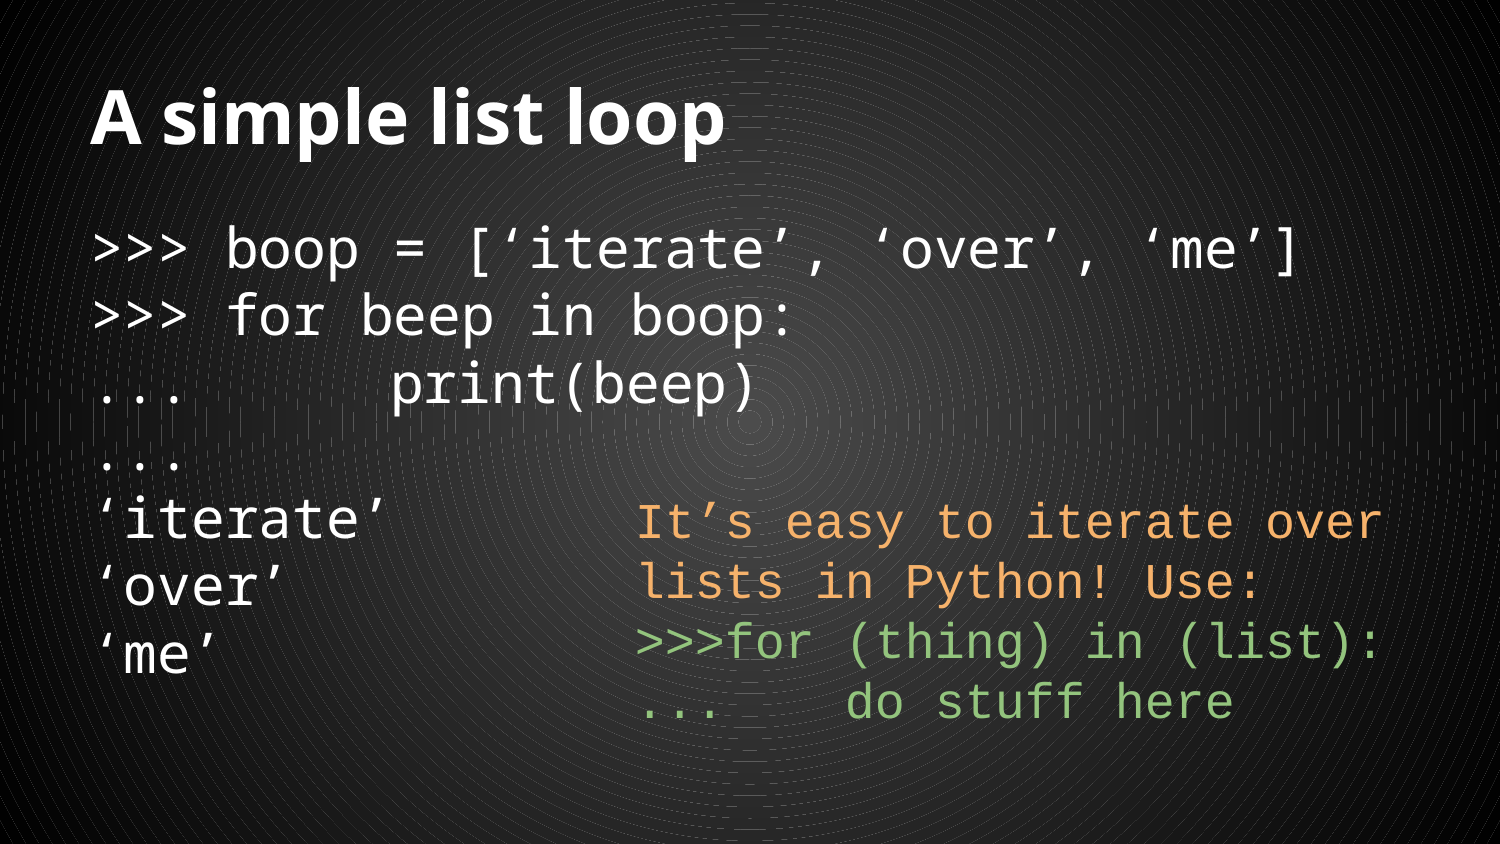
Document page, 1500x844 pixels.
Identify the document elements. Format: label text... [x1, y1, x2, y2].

list It’s easy to iterate over lists in Python! Use: >>>for (thing) in (list): ... do stuff here [619, 473, 1490, 798]
list >>> boop = [‘iterate’, ‘over’, ‘me’] >>> for beep in boop: ... print(beep) ... ‘iterate’ ‘over’ ‘me’ [75, 196, 1425, 808]
title A simple list loop [75, 33, 1425, 175]
